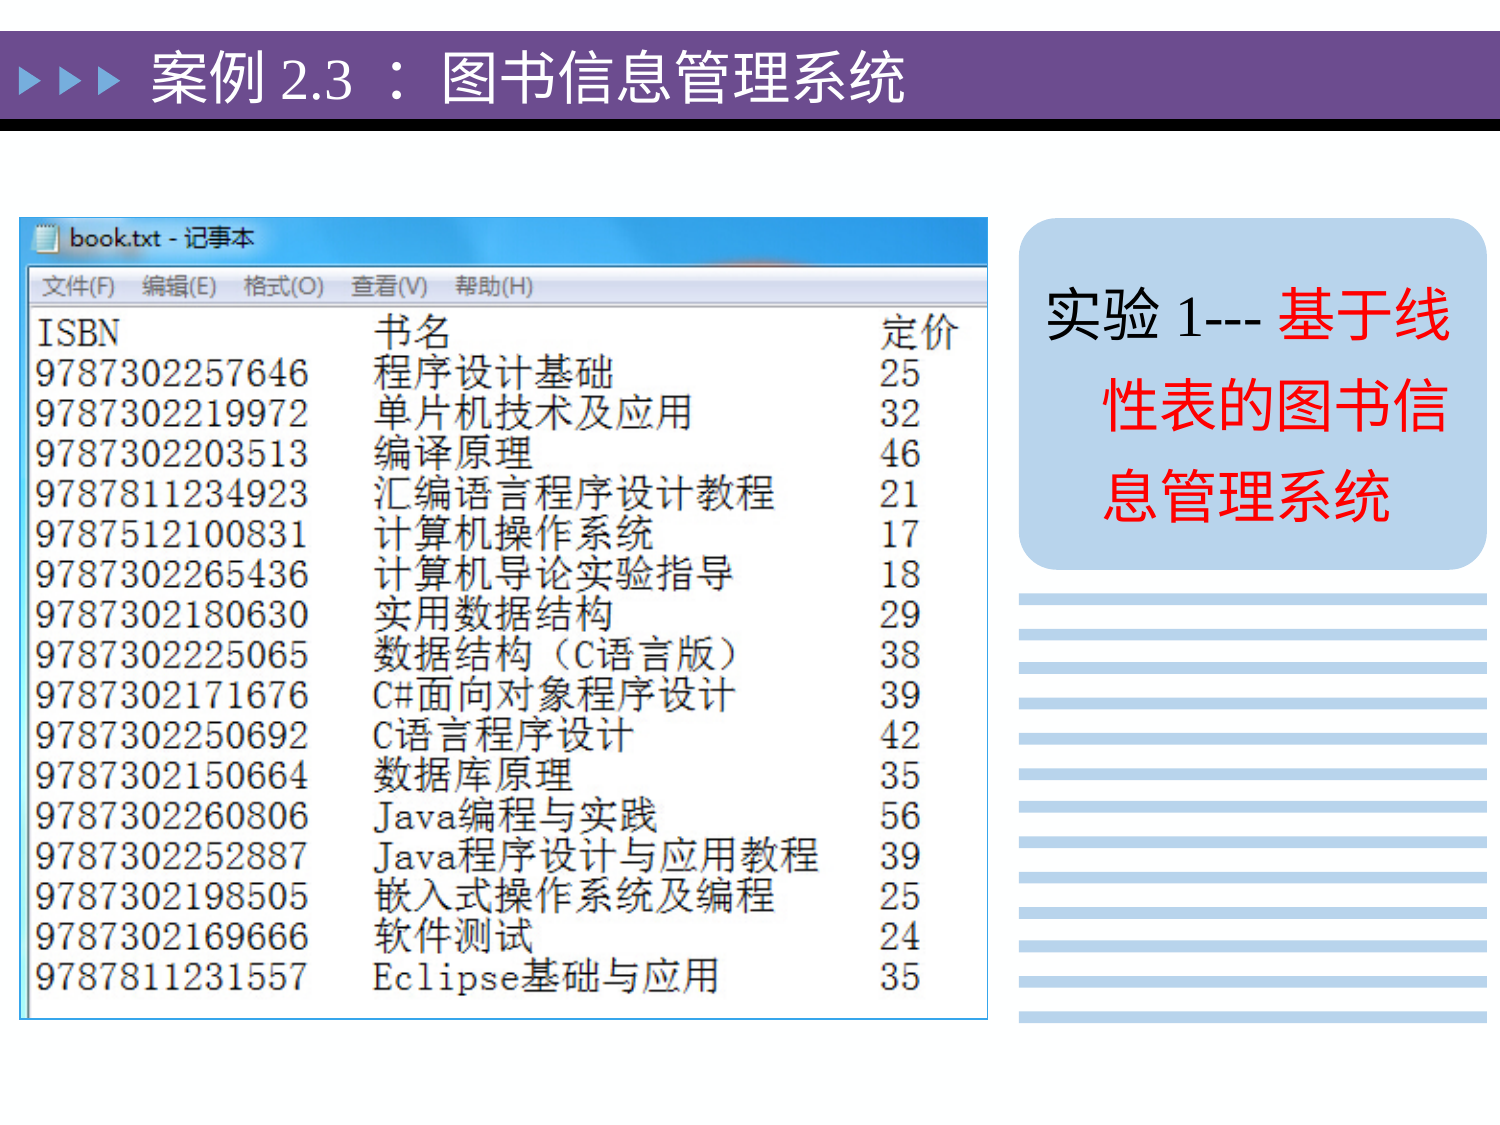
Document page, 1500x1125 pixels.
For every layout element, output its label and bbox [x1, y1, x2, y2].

text_box [1018, 662, 1487, 674]
text_box [135, 25, 945, 126]
text_box [1018, 836, 1487, 849]
text_box [1018, 768, 1487, 781]
text_box [1018, 732, 1487, 745]
text_box [1018, 218, 1487, 570]
text_box [1018, 697, 1487, 710]
text_box [1018, 1011, 1487, 1024]
text_box [1018, 907, 1487, 919]
text_box [1018, 976, 1487, 988]
text_box [1018, 871, 1487, 884]
text_box [1018, 940, 1487, 953]
picture [20, 217, 987, 1019]
text_box [1018, 800, 1487, 813]
text_box [1018, 593, 1487, 606]
text_box [1018, 628, 1487, 641]
